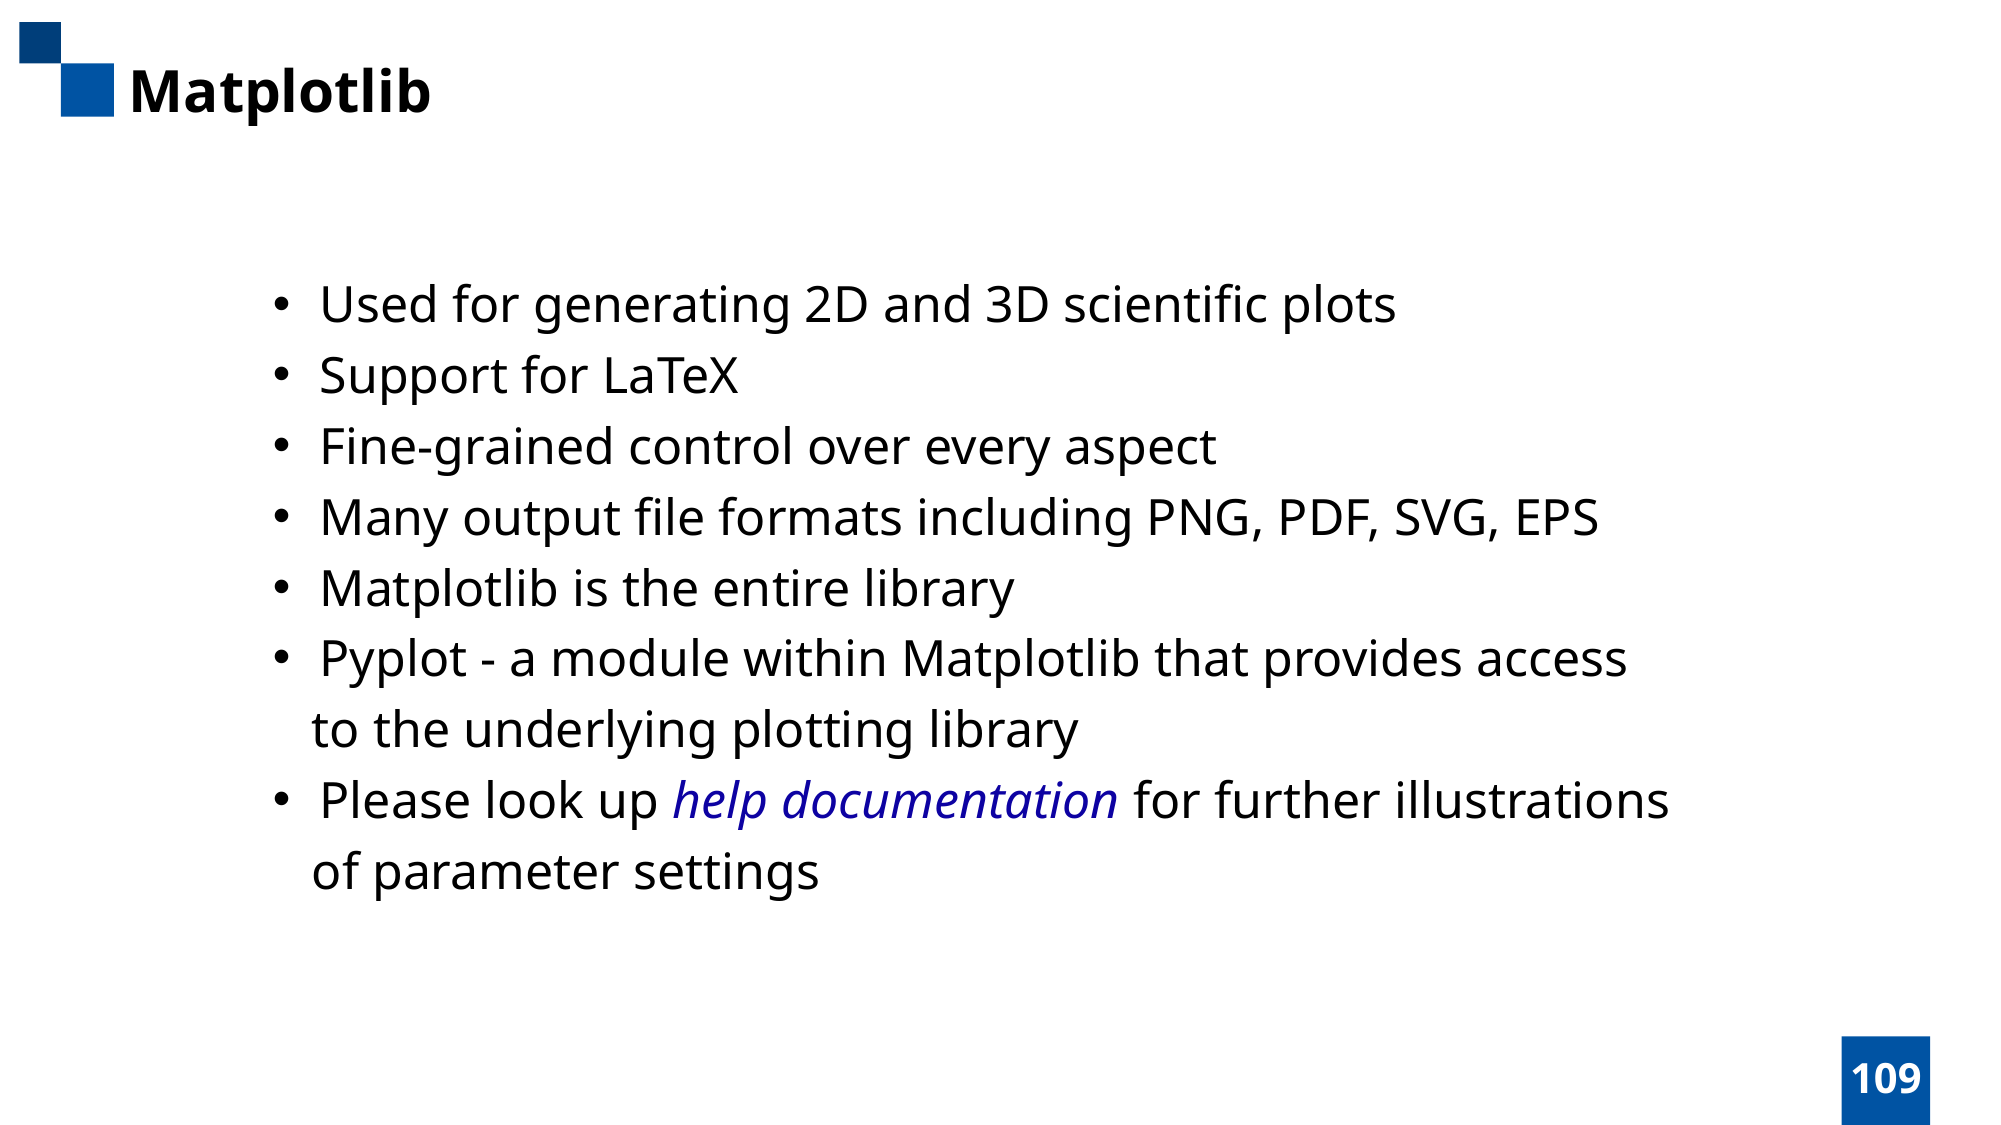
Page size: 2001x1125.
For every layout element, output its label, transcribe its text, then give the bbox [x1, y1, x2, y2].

text_box Used for generating 2D and 3D scientific plots Support for LaTeX Fine-grained control over every aspect Many output file formats including PNG, PDF, SVG, EPS Matplotlib is the entire library Pyplot - a module within Matplotlib that provides access to the underlying plotting library Please look up help documentation for further illustrations of parameter settings [258, 254, 1686, 907]
text_box Matplotlib [113, 47, 497, 132]
slide_number 109 [1771, 1050, 2000, 1111]
